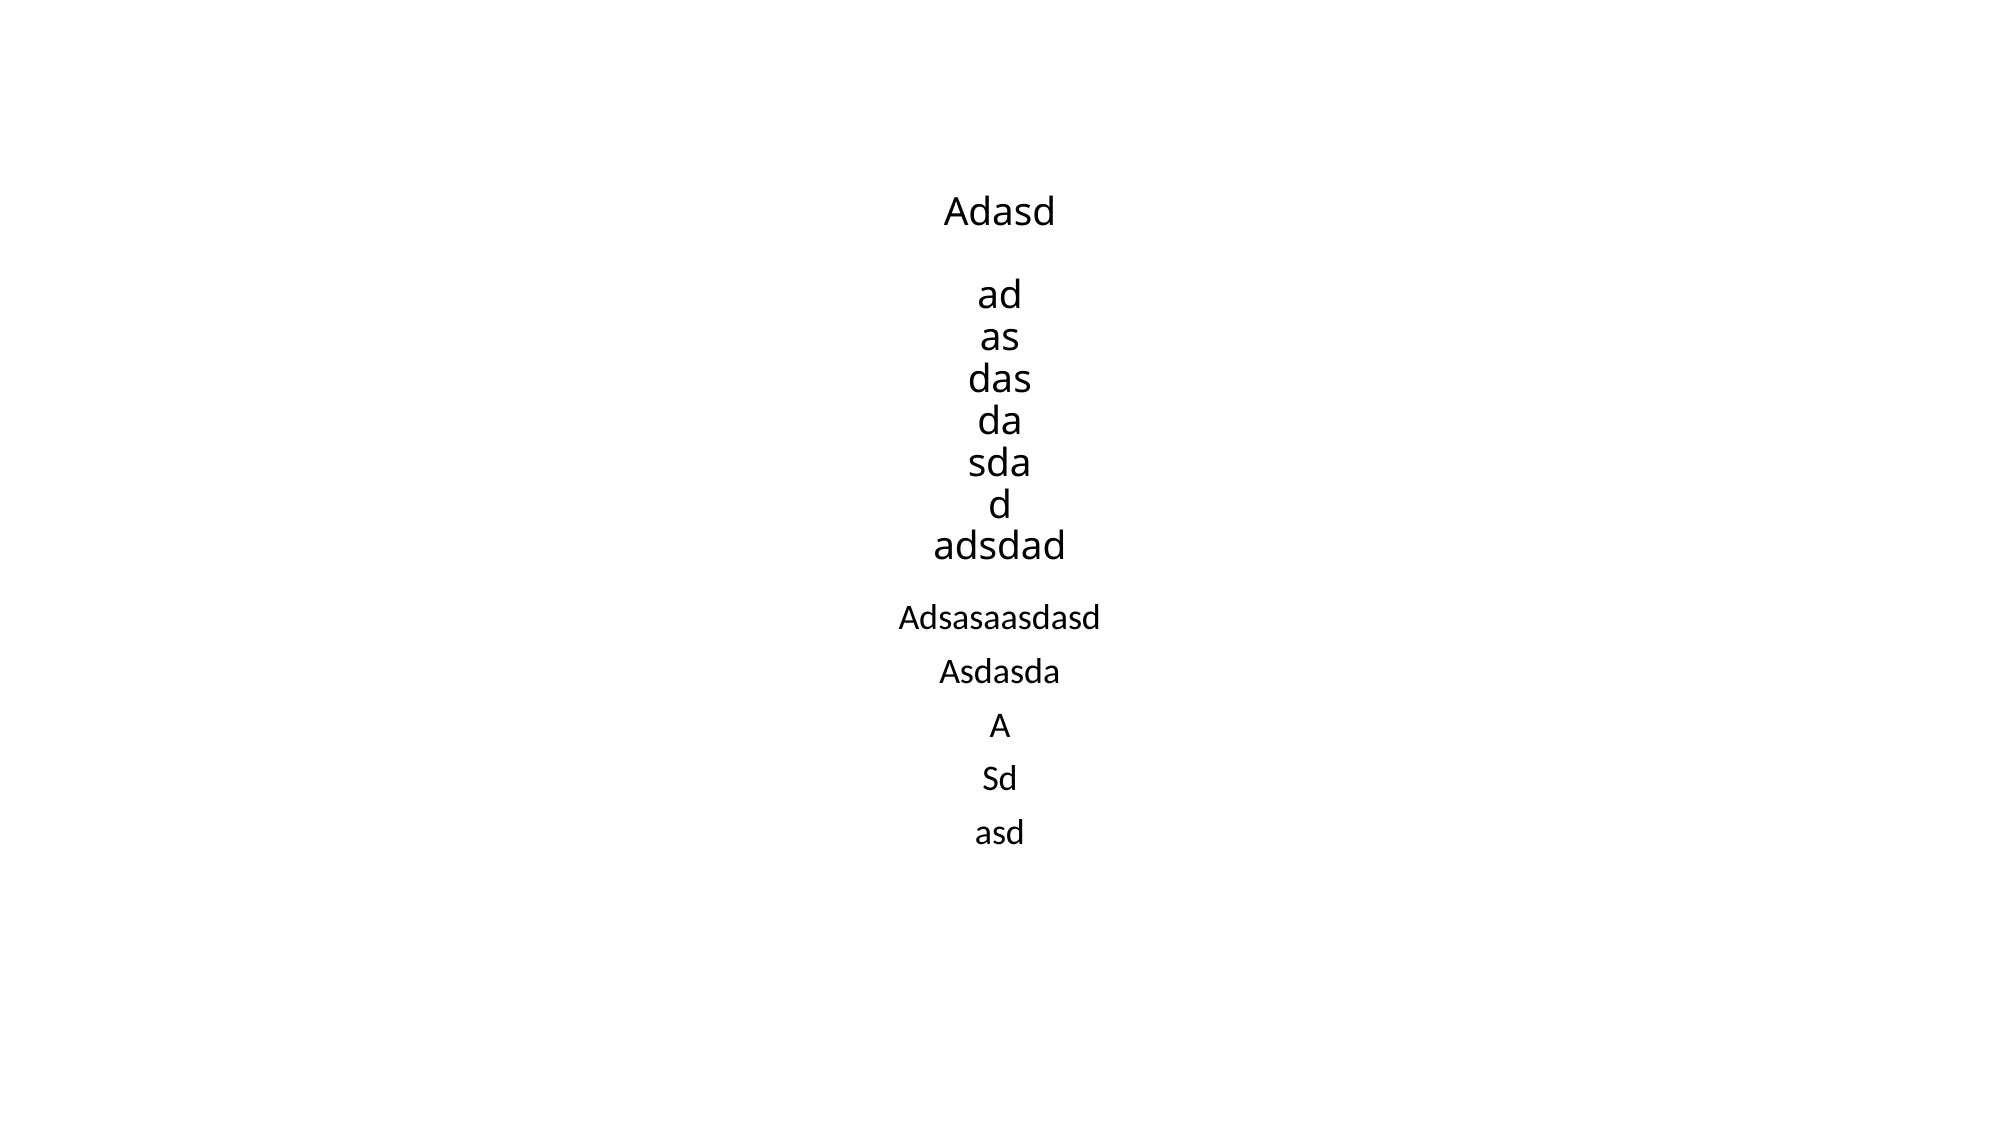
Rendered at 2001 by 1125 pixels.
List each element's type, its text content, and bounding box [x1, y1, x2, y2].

title Adasd ad as das da sda d adsdad [249, 184, 1750, 576]
subtitle Adsasaasdasd Asdasda A Sd asd [249, 590, 1750, 863]
